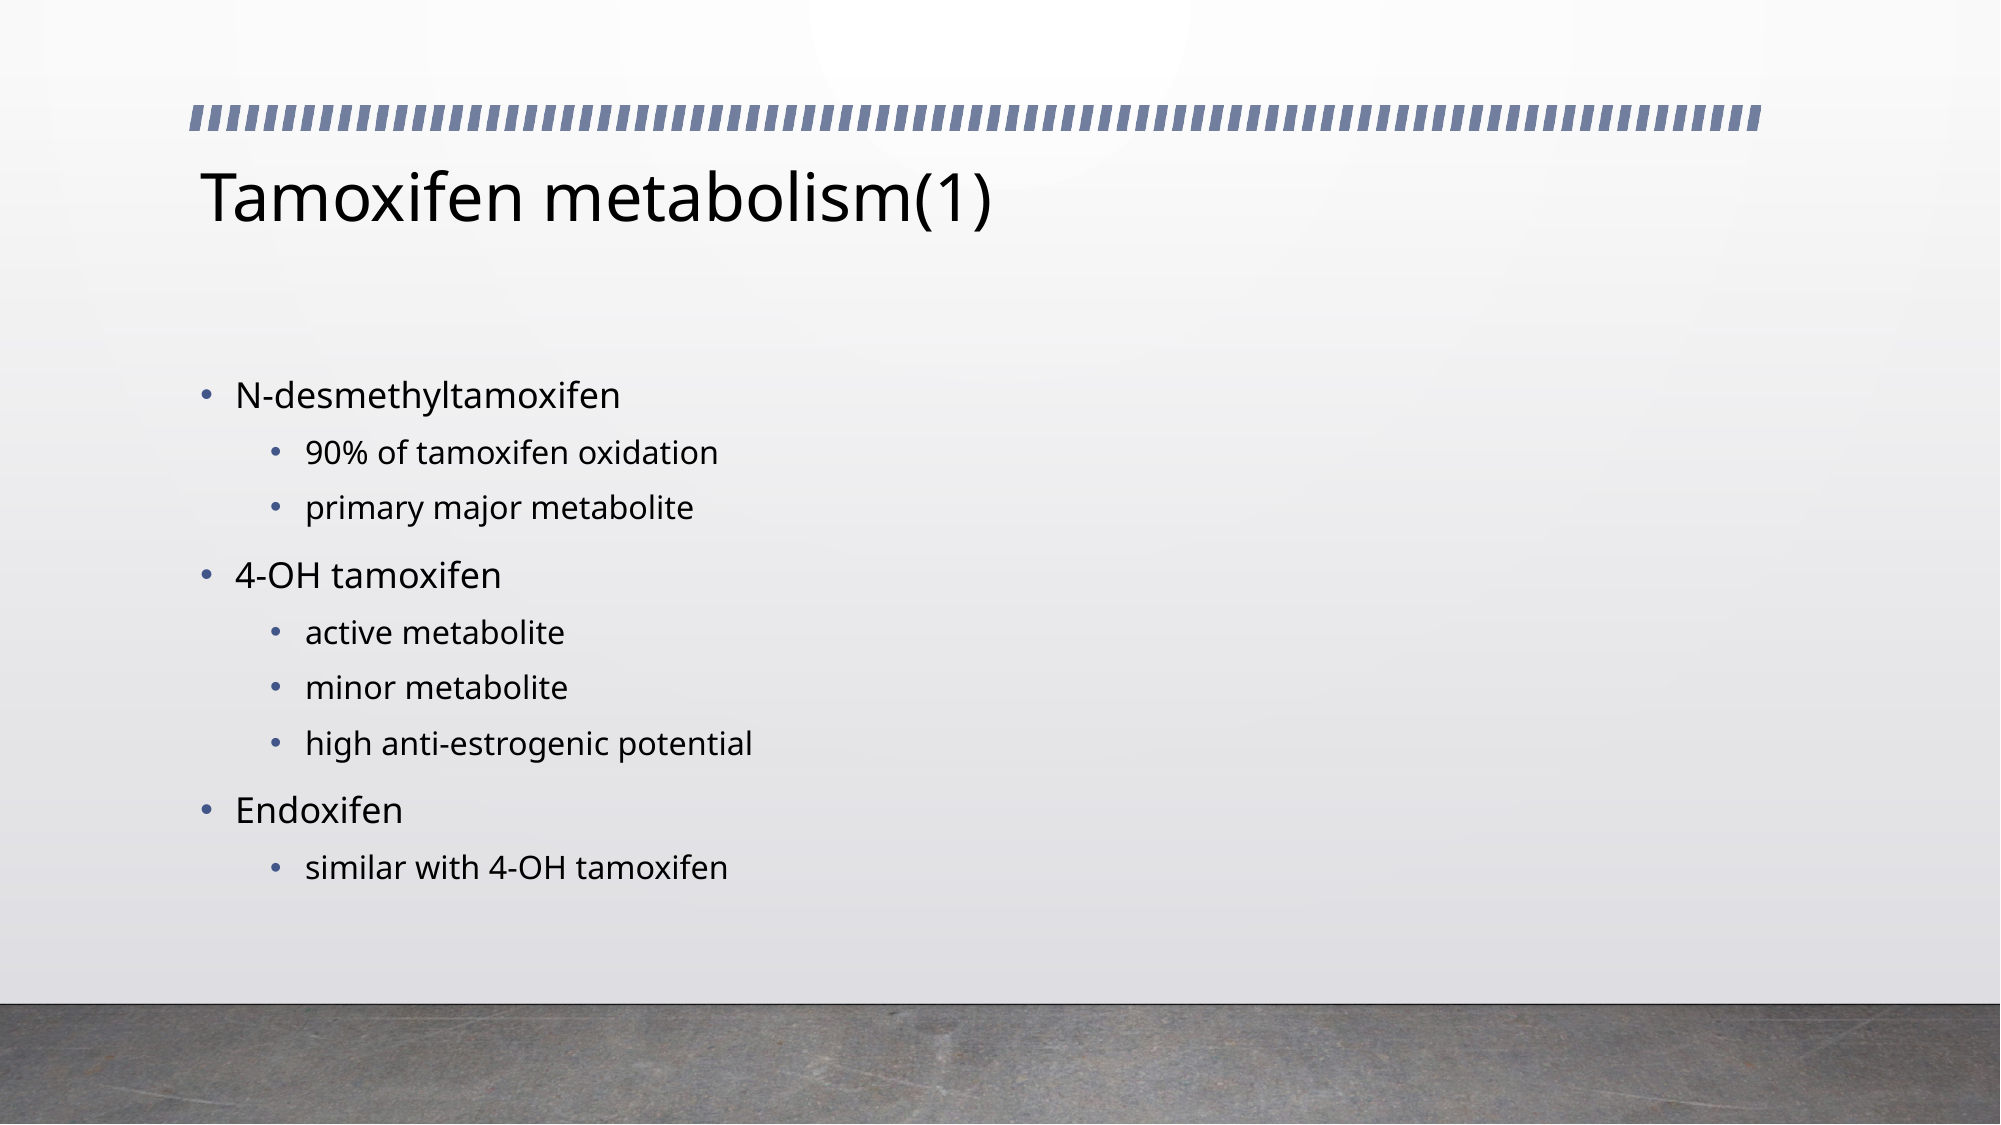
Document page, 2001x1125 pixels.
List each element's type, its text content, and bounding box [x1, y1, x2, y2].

list N-desmethyltamoxifen 90% of tamoxifen oxidation primary major metabolite 4-OH tamoxifen active metabolite minor metabolite high anti-estrogenic potential Endoxifen similar with 4-OH tamoxifen [185, 356, 1761, 897]
title Tamoxifen metabolism(1) [185, 156, 1761, 329]
picture [0, 1004, 2000, 1124]
